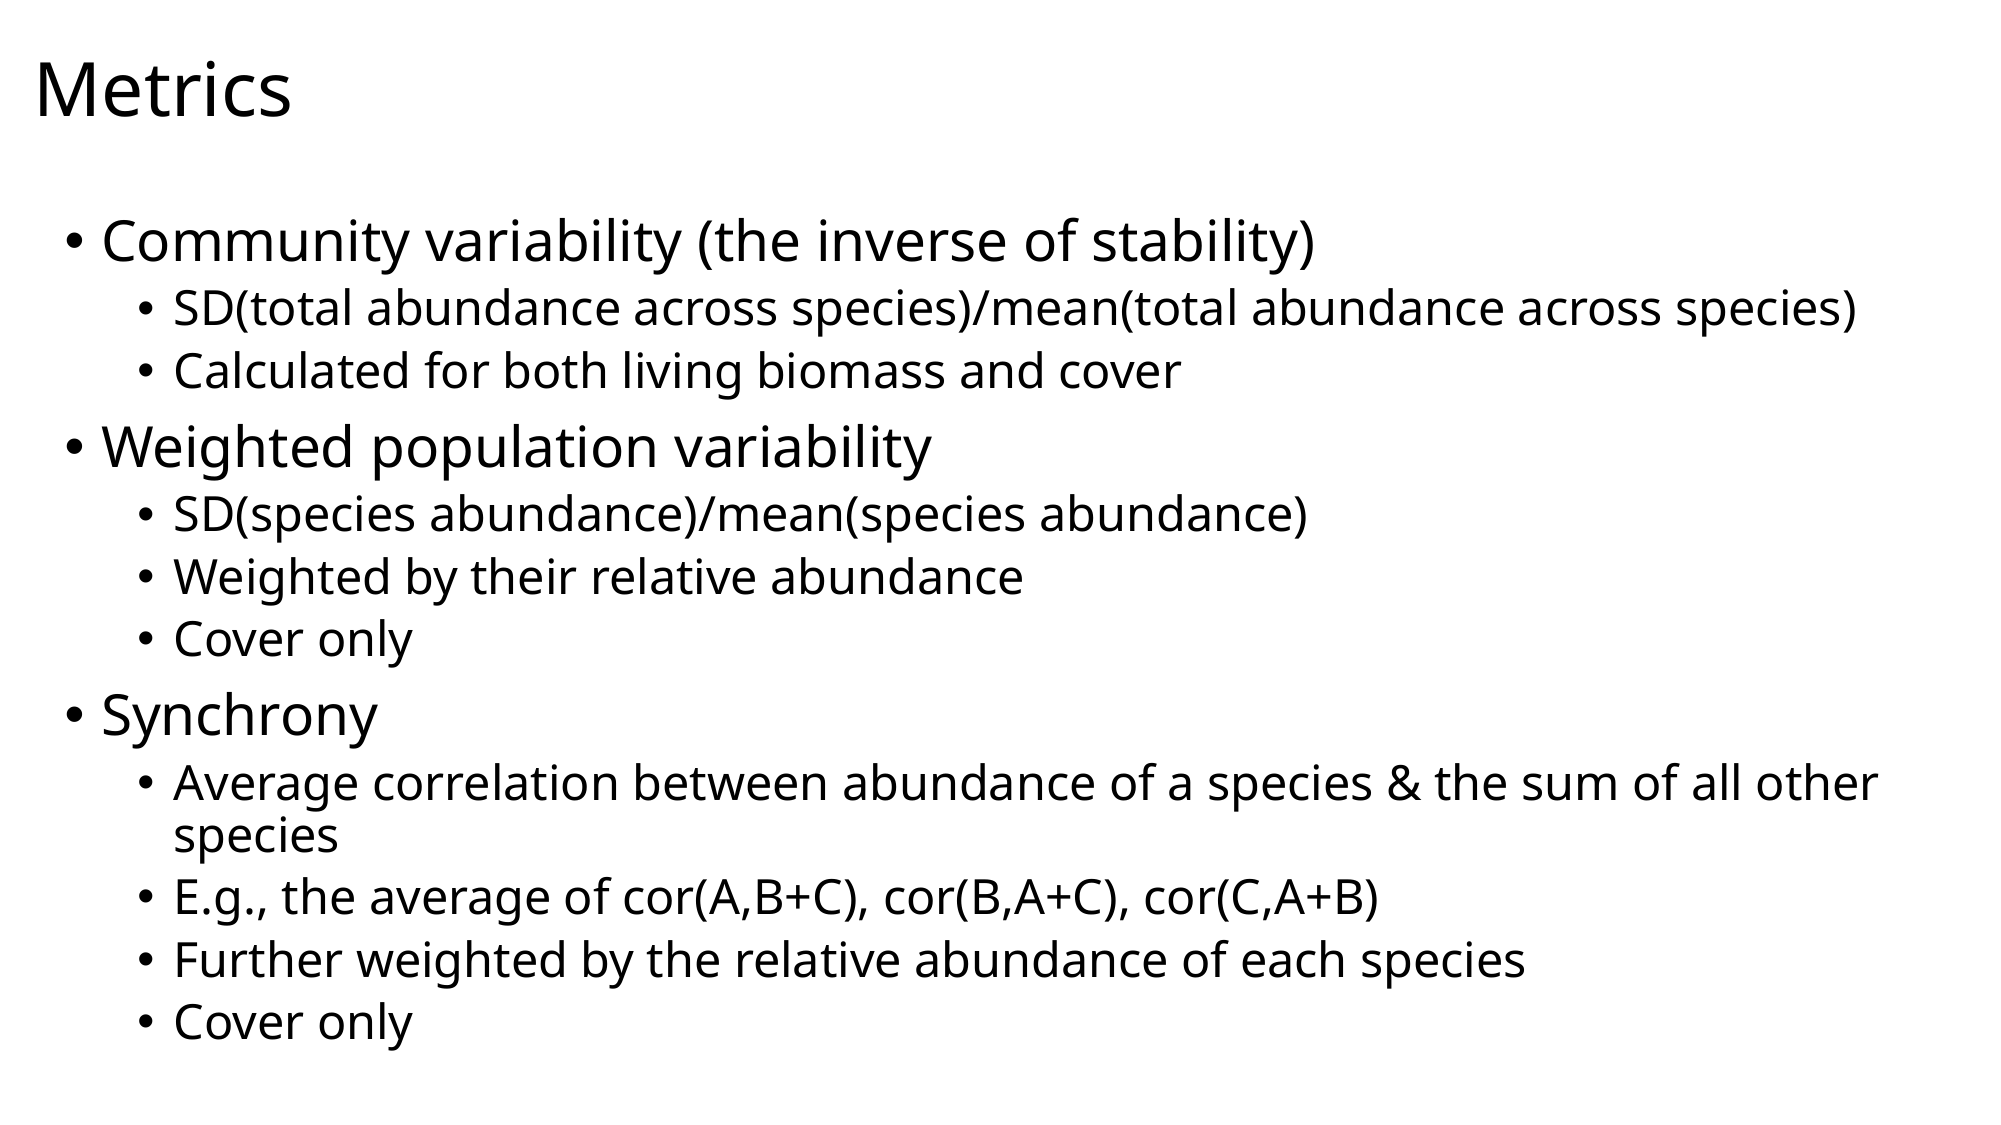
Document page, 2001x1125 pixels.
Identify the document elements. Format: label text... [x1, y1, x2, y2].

text_box Metrics [18, 33, 1000, 139]
list Community variability (the inverse of stability) SD(total abundance across species)/mean(total abundance across species) Calculated for both living biomass and cover Weighted population variability SD(species abundance)/mean(species abundance) Weighted by their relative abundance Cover only Synchrony Average correlation between abundance of a species & the sum of all other species E.g., the average of cor(A,B+C), cor(B,A+C), cor(C,A+B) Further weighted by the relative abundance of each species Cover only [49, 205, 1925, 1073]
